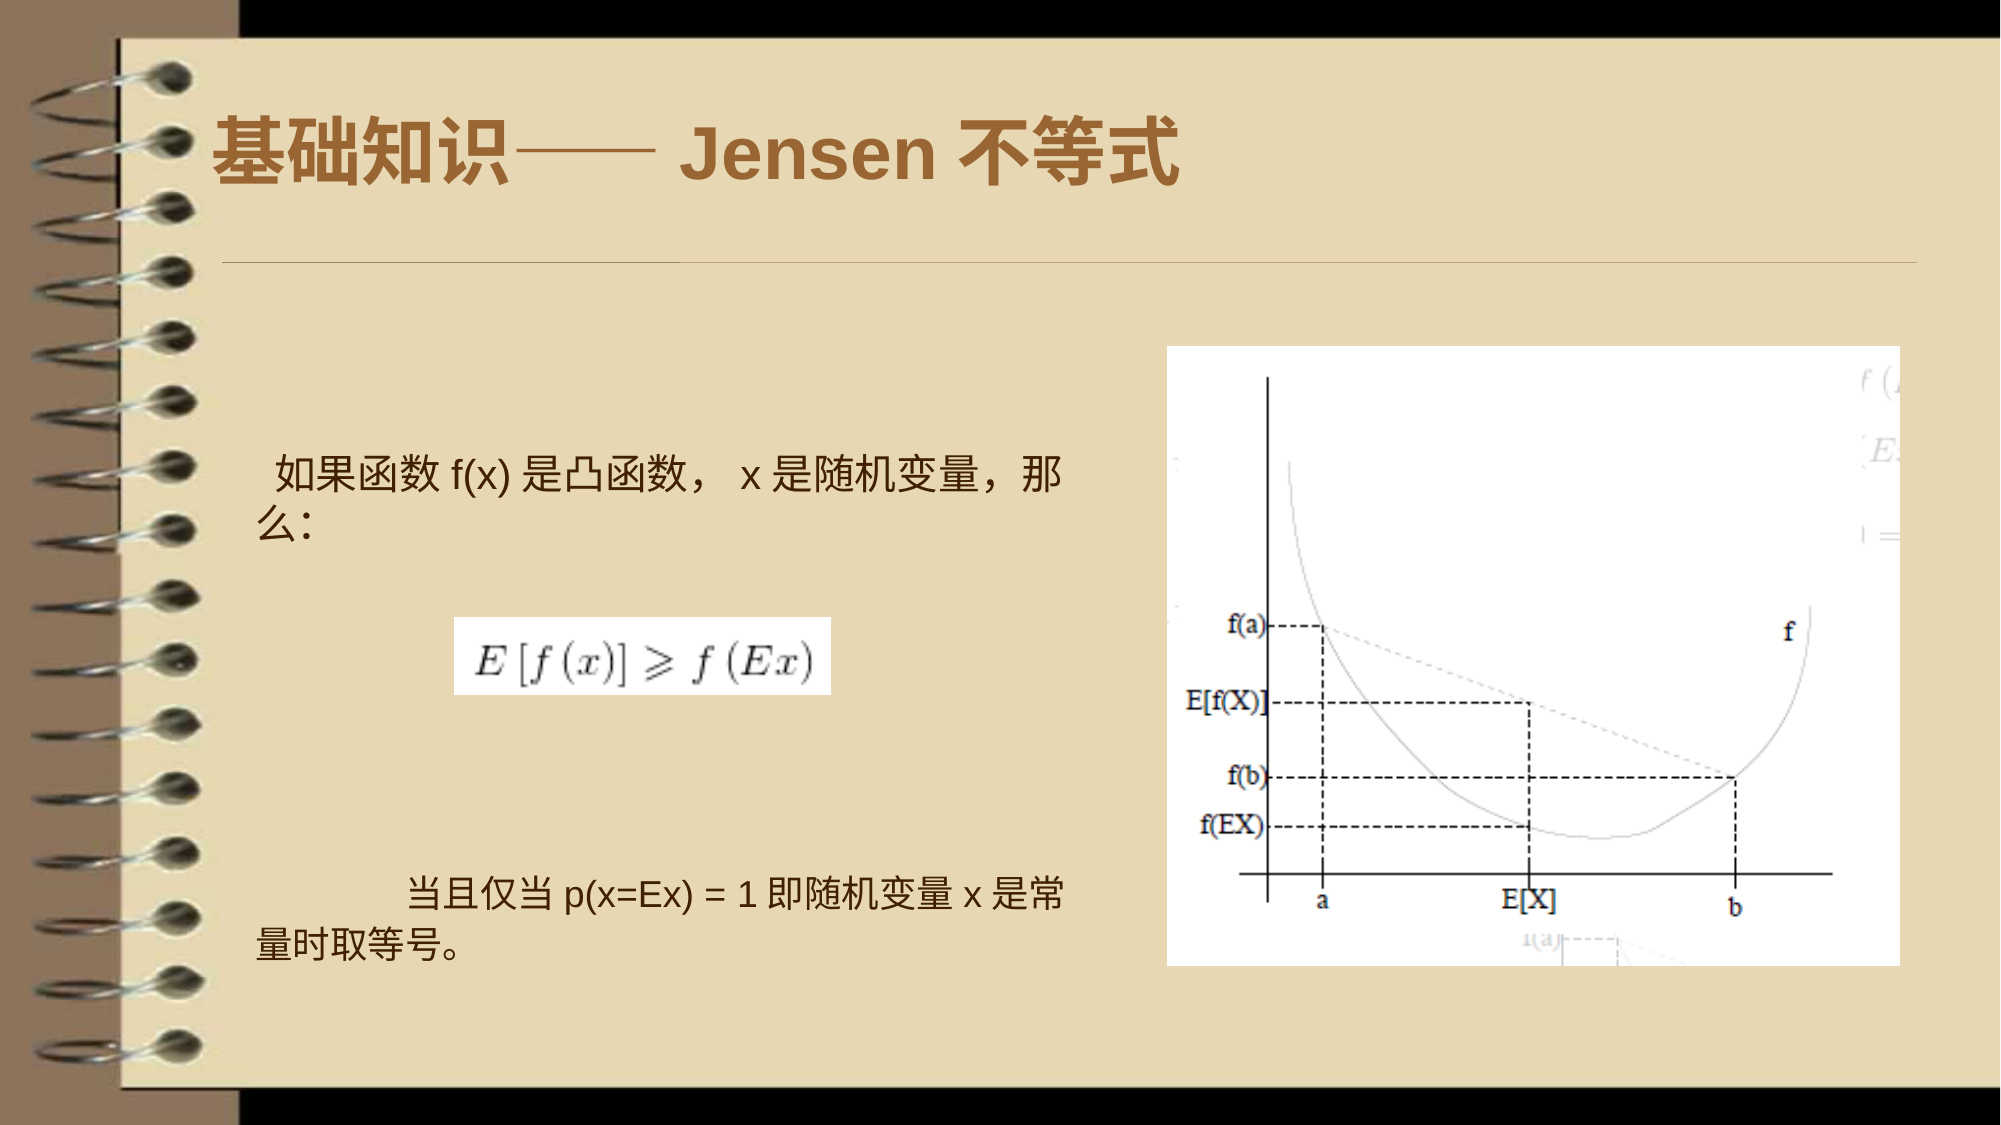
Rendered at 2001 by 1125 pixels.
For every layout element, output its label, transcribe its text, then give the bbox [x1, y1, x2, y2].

picture [0, 0, 2001, 1125]
title 基础知识——Jensen不等式 [196, 66, 1901, 234]
picture [453, 616, 832, 695]
list 如果函数f(x)是凸函数，x是随机变量，那么： 当且仅当p(x=Ex) = 1即随机变量x是常量时取等号。 [239, 439, 1089, 1125]
